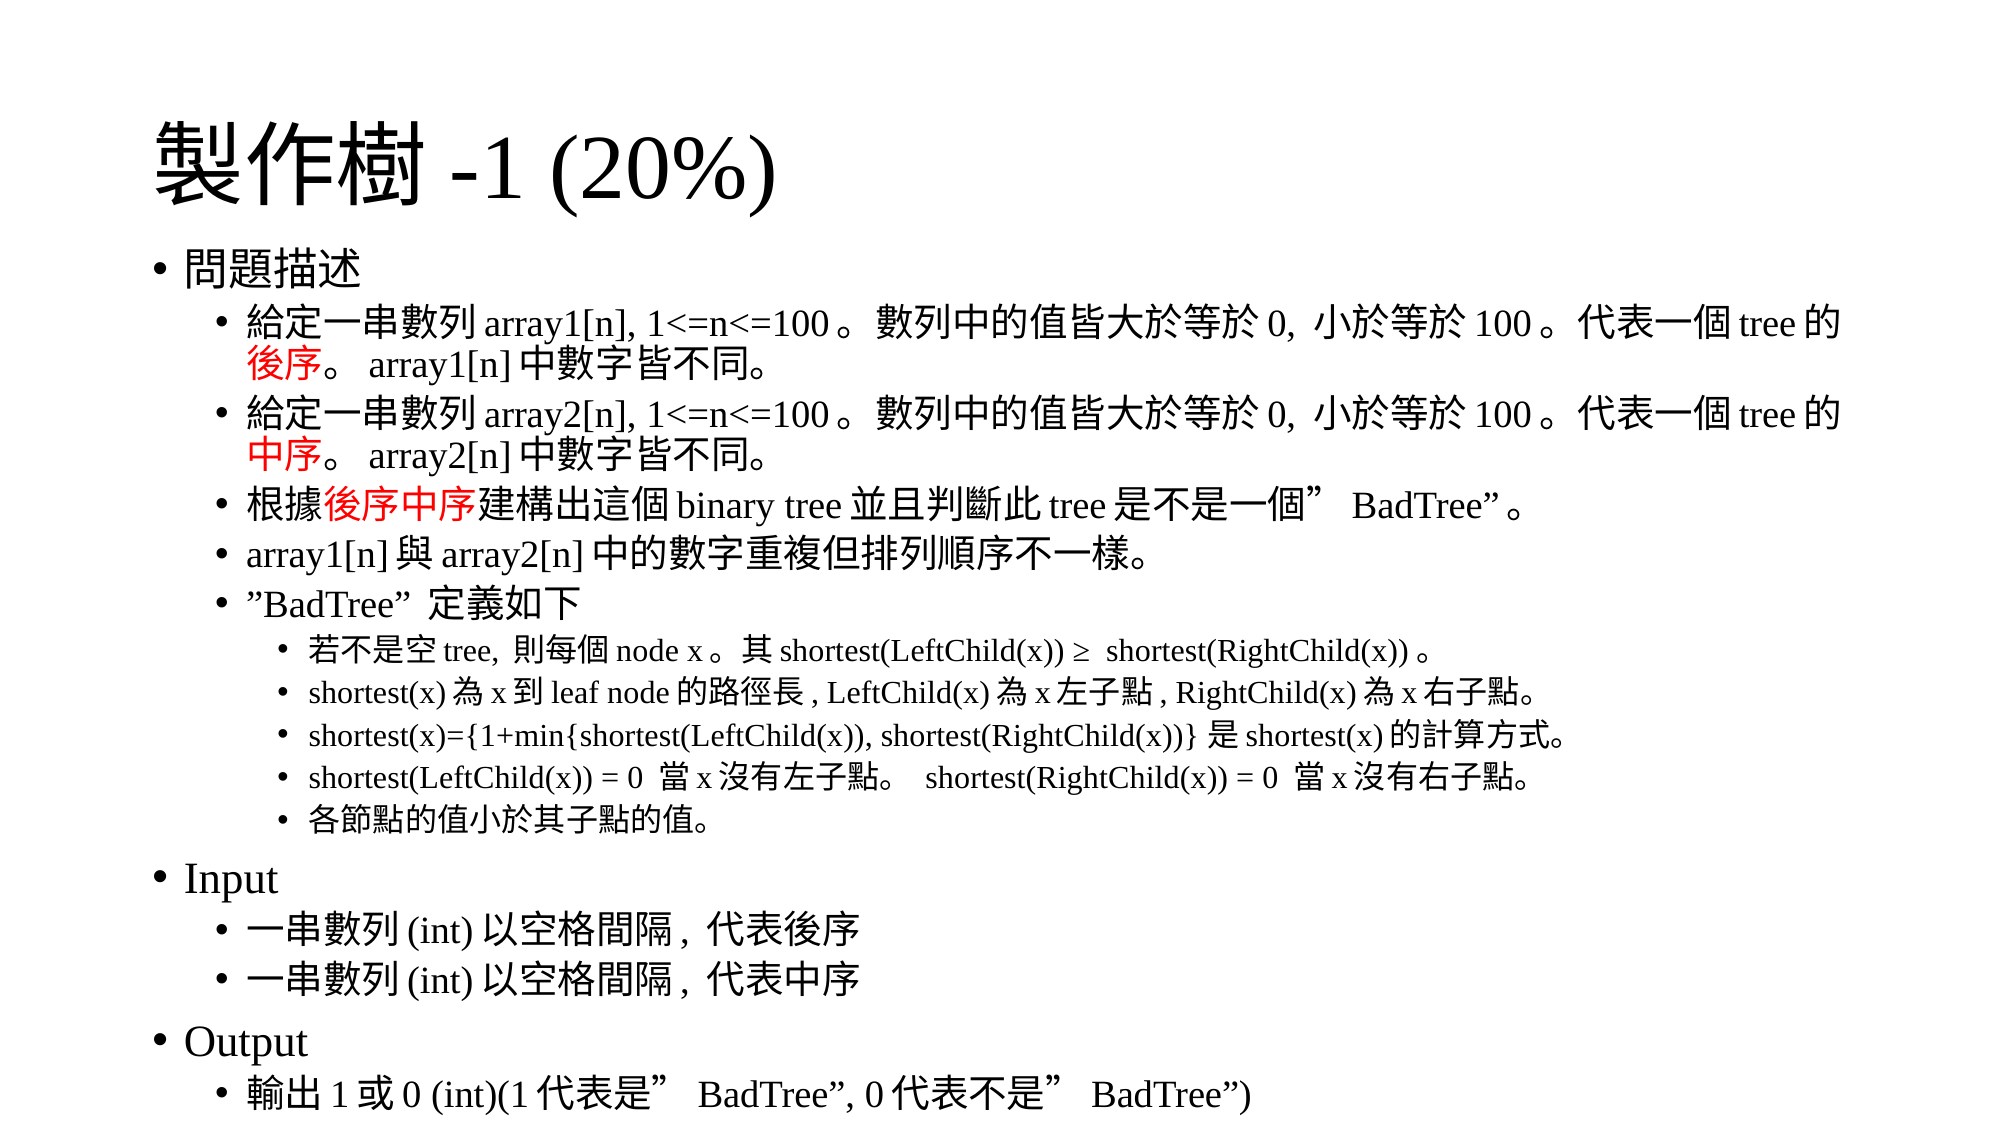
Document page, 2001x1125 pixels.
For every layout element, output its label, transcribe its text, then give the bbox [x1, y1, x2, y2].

title 製作樹-1 (20%) [137, 59, 1863, 239]
list 問題描述 給定一串數列array1[n], 1<=n<=100。數列中的值皆大於等於0, 小於等於100。代表一個tree的後序。array1[n]中數字皆不同。 給定一串數列array2[n], 1<=n<=100。數列中的值皆大於等於0, 小於等於100。代表一個tree的中序。array2[n]中數字皆不同。 根據後序中序建構出這個binary tree並且判斷此tree是不是一個”BadTree”。 array1[n]與array2[n]中的數字重複但排列順序不一樣。 ”BadTree” 定義如下 若不是空tree, 則每個node x。其shortest(LeftChild(x)) ≥ shortest(RightChild(x))。 shortest(x)為x到leaf node的路徑長, LeftChild(x)為x左子點, RightChild(x)為x右子點。 shortest(x)={1+min{shortest(LeftChild(x)), shortest(RightChild(x))}是shortest(x)的計算方式。 shortest(LeftChild(x)) = 0 當x沒有左子點。 shortest(RightChild(x)) = 0 當x沒有右子點。 各節點的值小於其子點的值。 Input 一串數列(int)以空格間隔, 代表後序 一串數列(int)以空格間隔, 代表中序 Output 輸出1或0 (int)(1代表是”BadTree”, 0代表不是”BadTree”) [137, 239, 1863, 1125]
